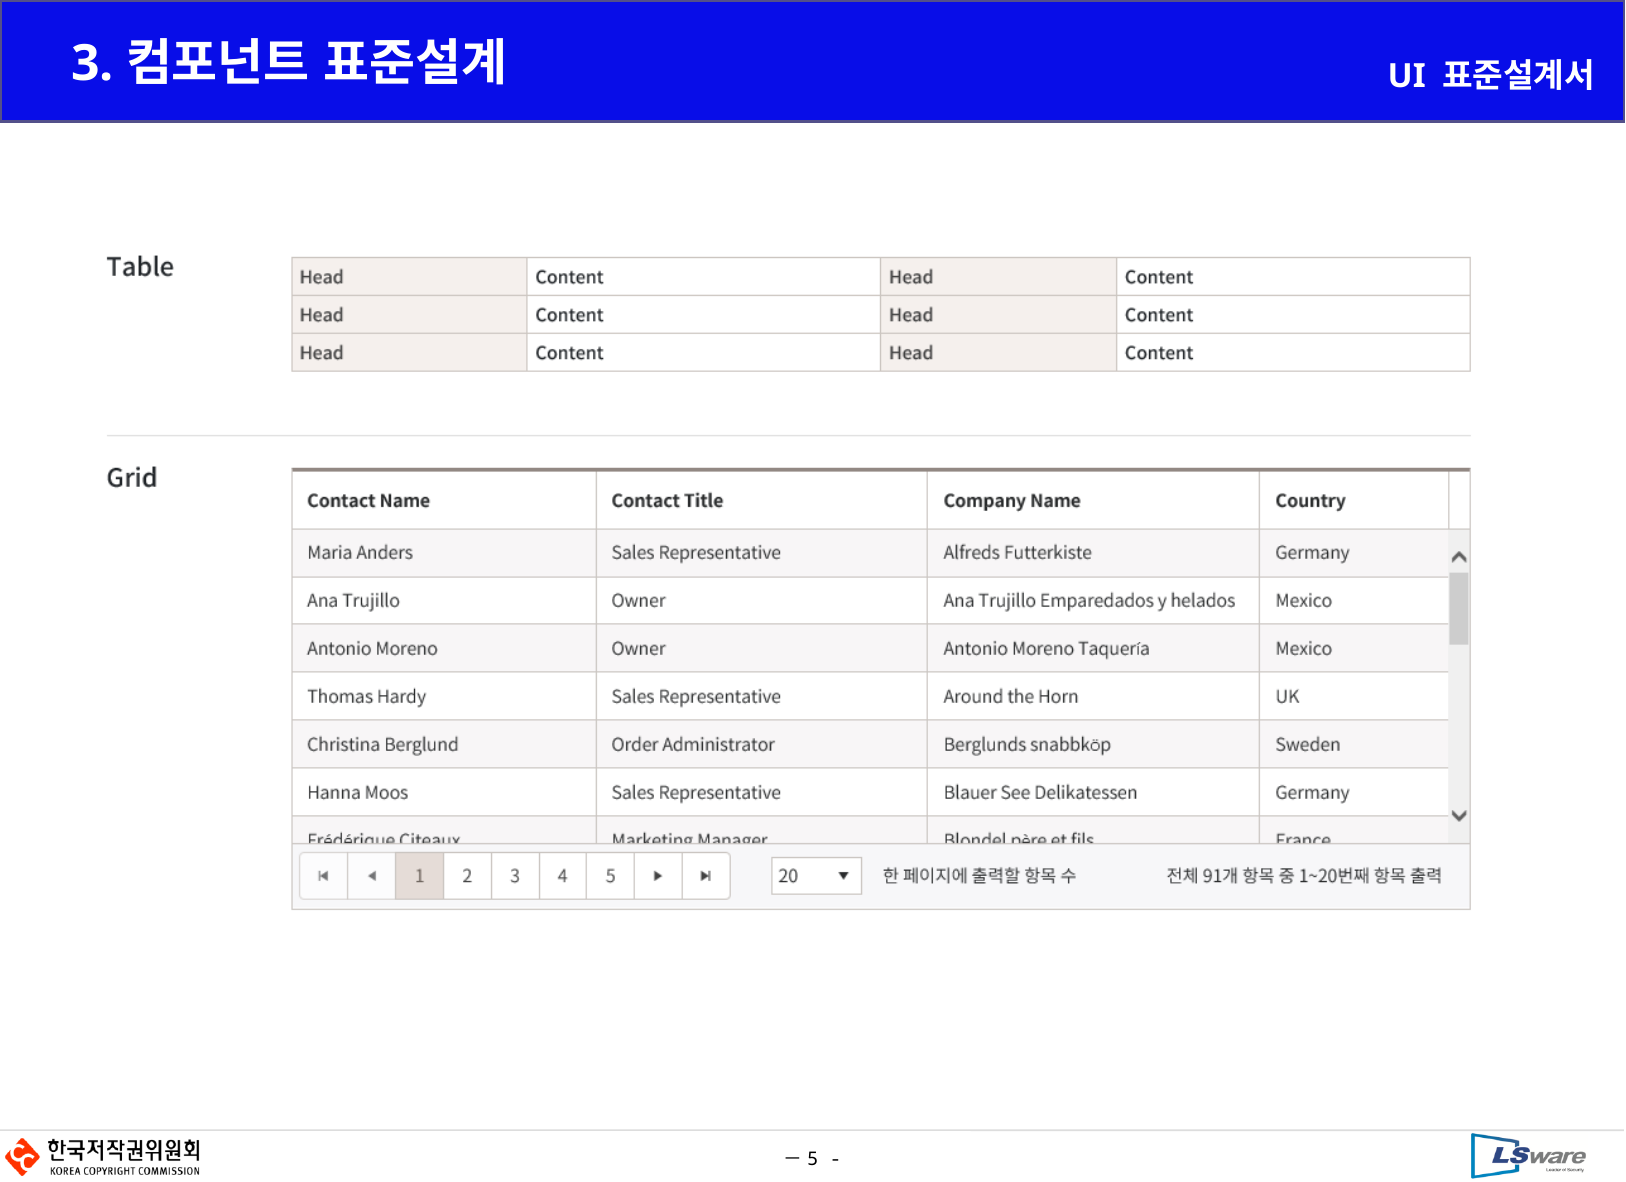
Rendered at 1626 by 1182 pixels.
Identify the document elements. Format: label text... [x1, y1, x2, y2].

picture [68, 233, 1519, 948]
text_box [0, 0, 1625, 122]
picture [3, 1136, 205, 1179]
text_box UI 표준설계서 [1105, 40, 1610, 108]
picture [1468, 1132, 1588, 1180]
text_box 3.컴포넌트 표준설계 [56, 22, 707, 99]
